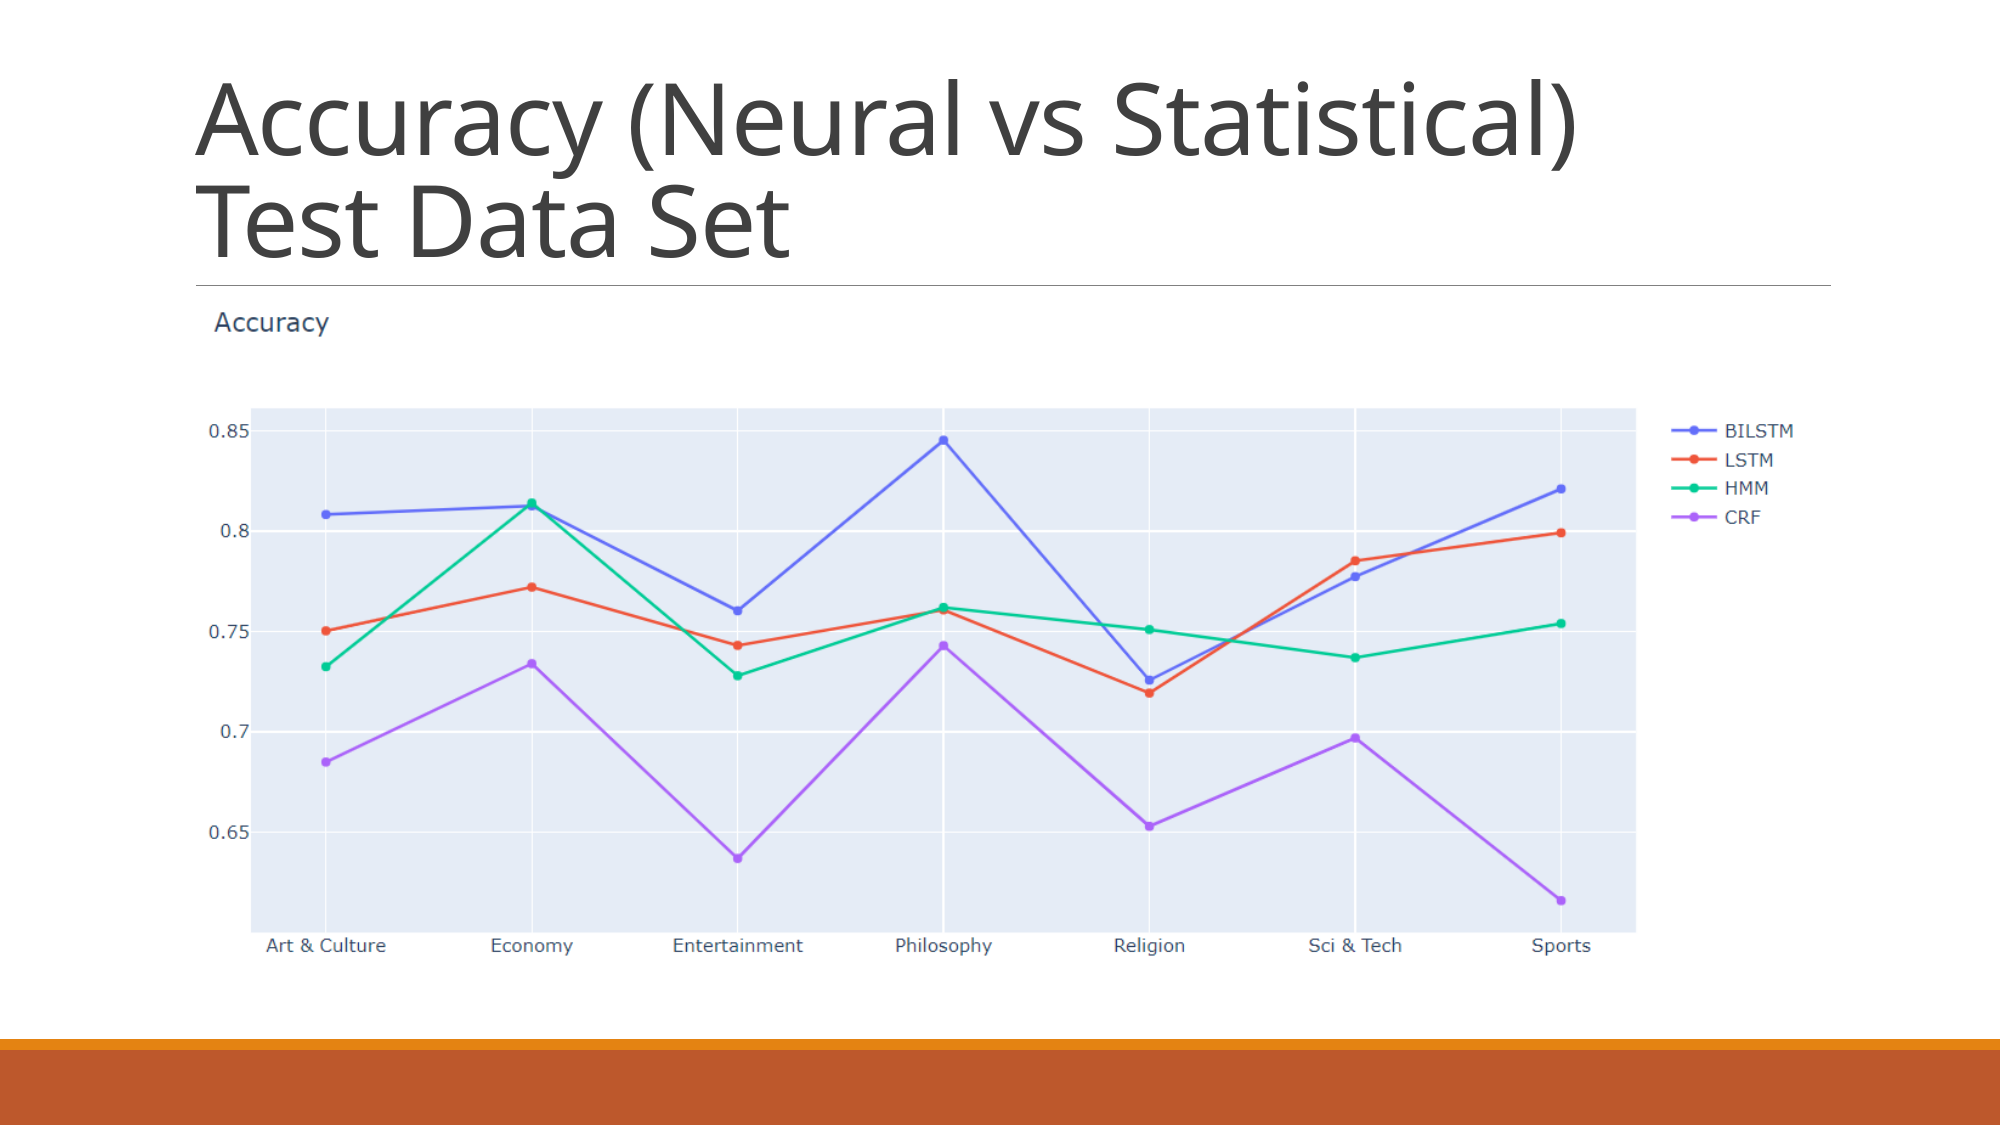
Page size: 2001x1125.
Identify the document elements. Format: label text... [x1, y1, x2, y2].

picture [194, 299, 1806, 1009]
title Accuracy (Neural vs Statistical) Test Data Set [180, 47, 1830, 285]
